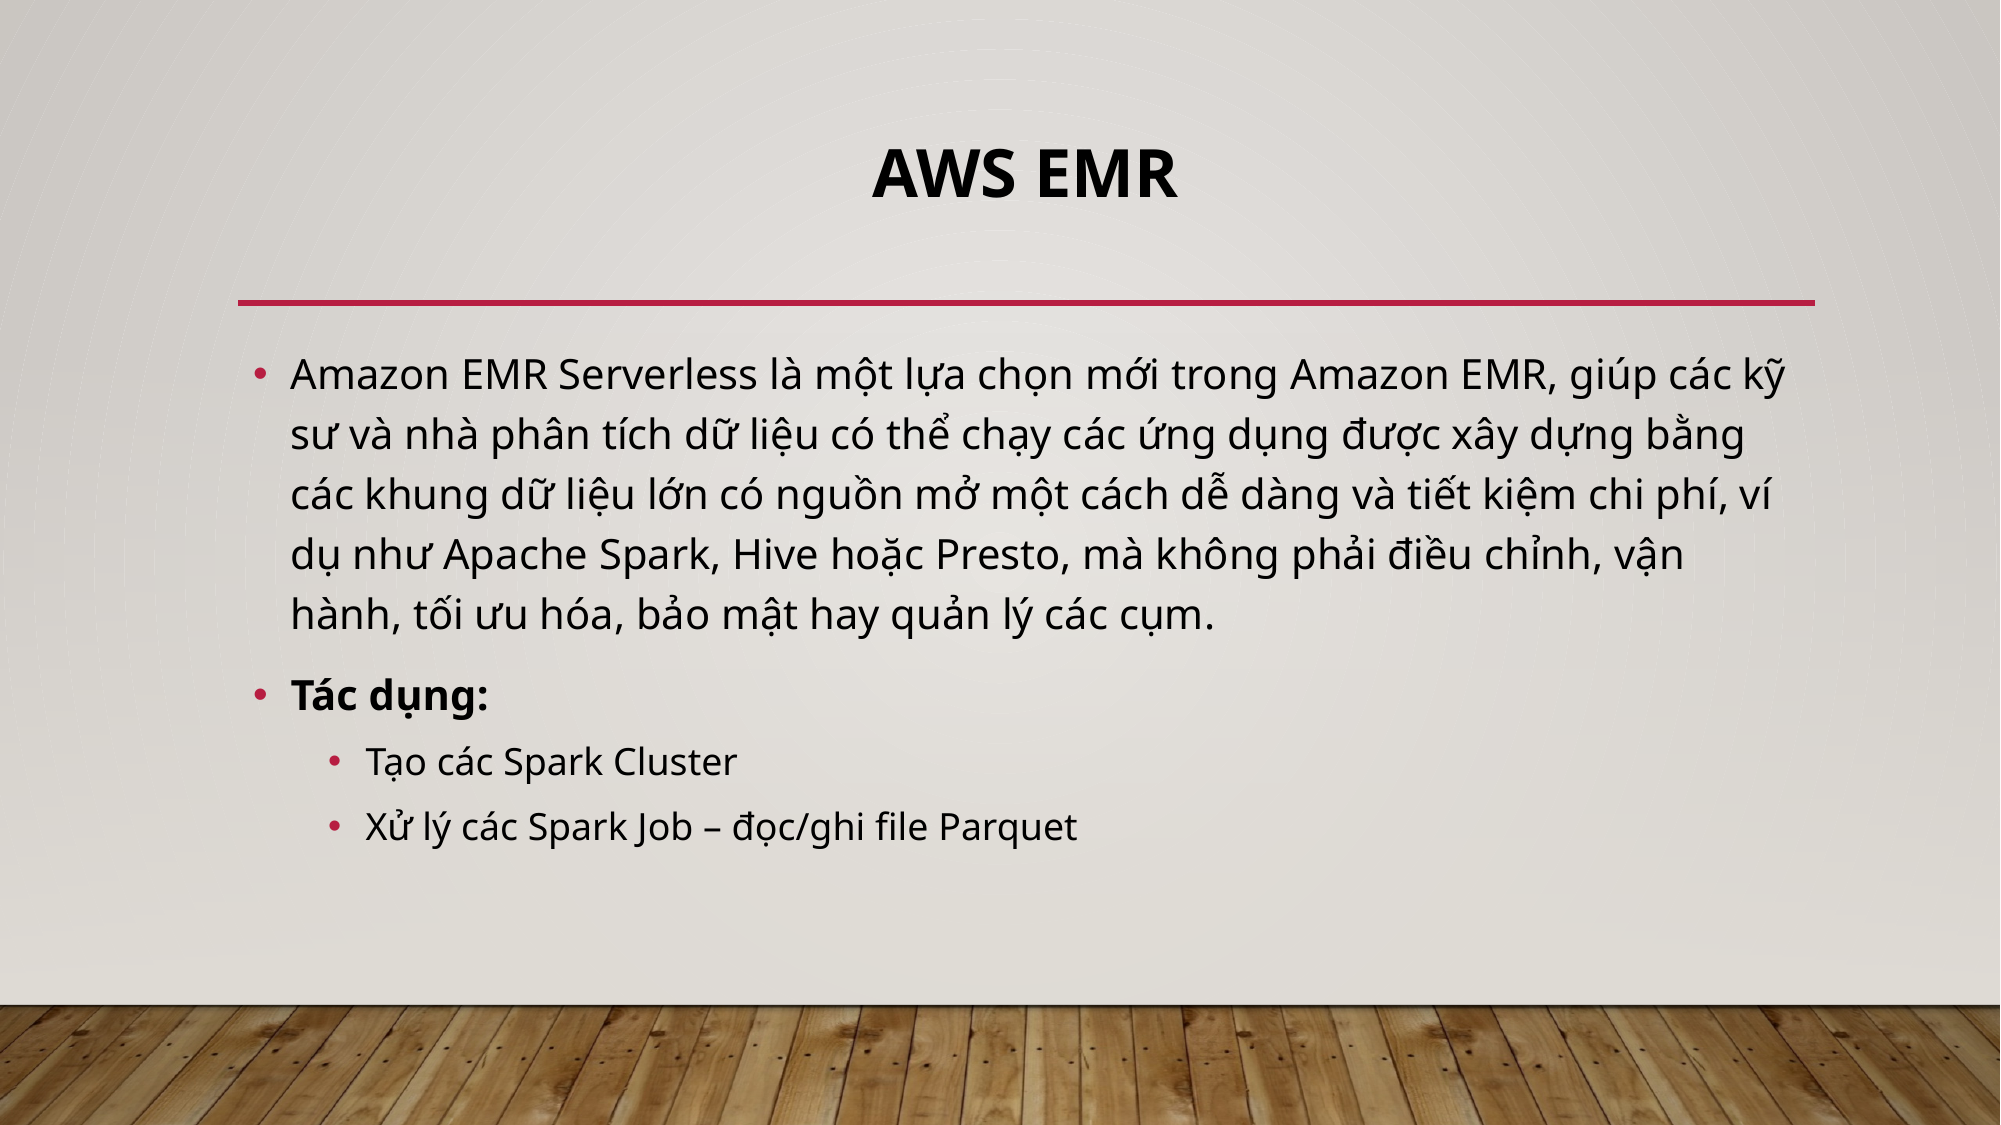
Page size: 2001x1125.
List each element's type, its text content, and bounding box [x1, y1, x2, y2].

picture [0, 1005, 2000, 1125]
list Amazon EMR Serverless là một lựa chọn mới trong Amazon EMR, giúp các kỹ sư và nhà phân tích dữ liệu có thể chạy các ứng dụng được xây dựng bằng các khung dữ liệu lớn có nguồn mở một cách dễ dàng và tiết kiệm chi phí, ví dụ như Apache Spark, Hive hoặc Presto, mà không phải điều chỉnh, vận hành, tối ưu hóa, bảo mật hay quản lý các cụm. Tác dụng: Tạo các Spark Cluster Xử lý các Spark Job – đọc/ghi file Parquet [238, 330, 1814, 897]
title AWS EMR [238, 131, 1814, 305]
